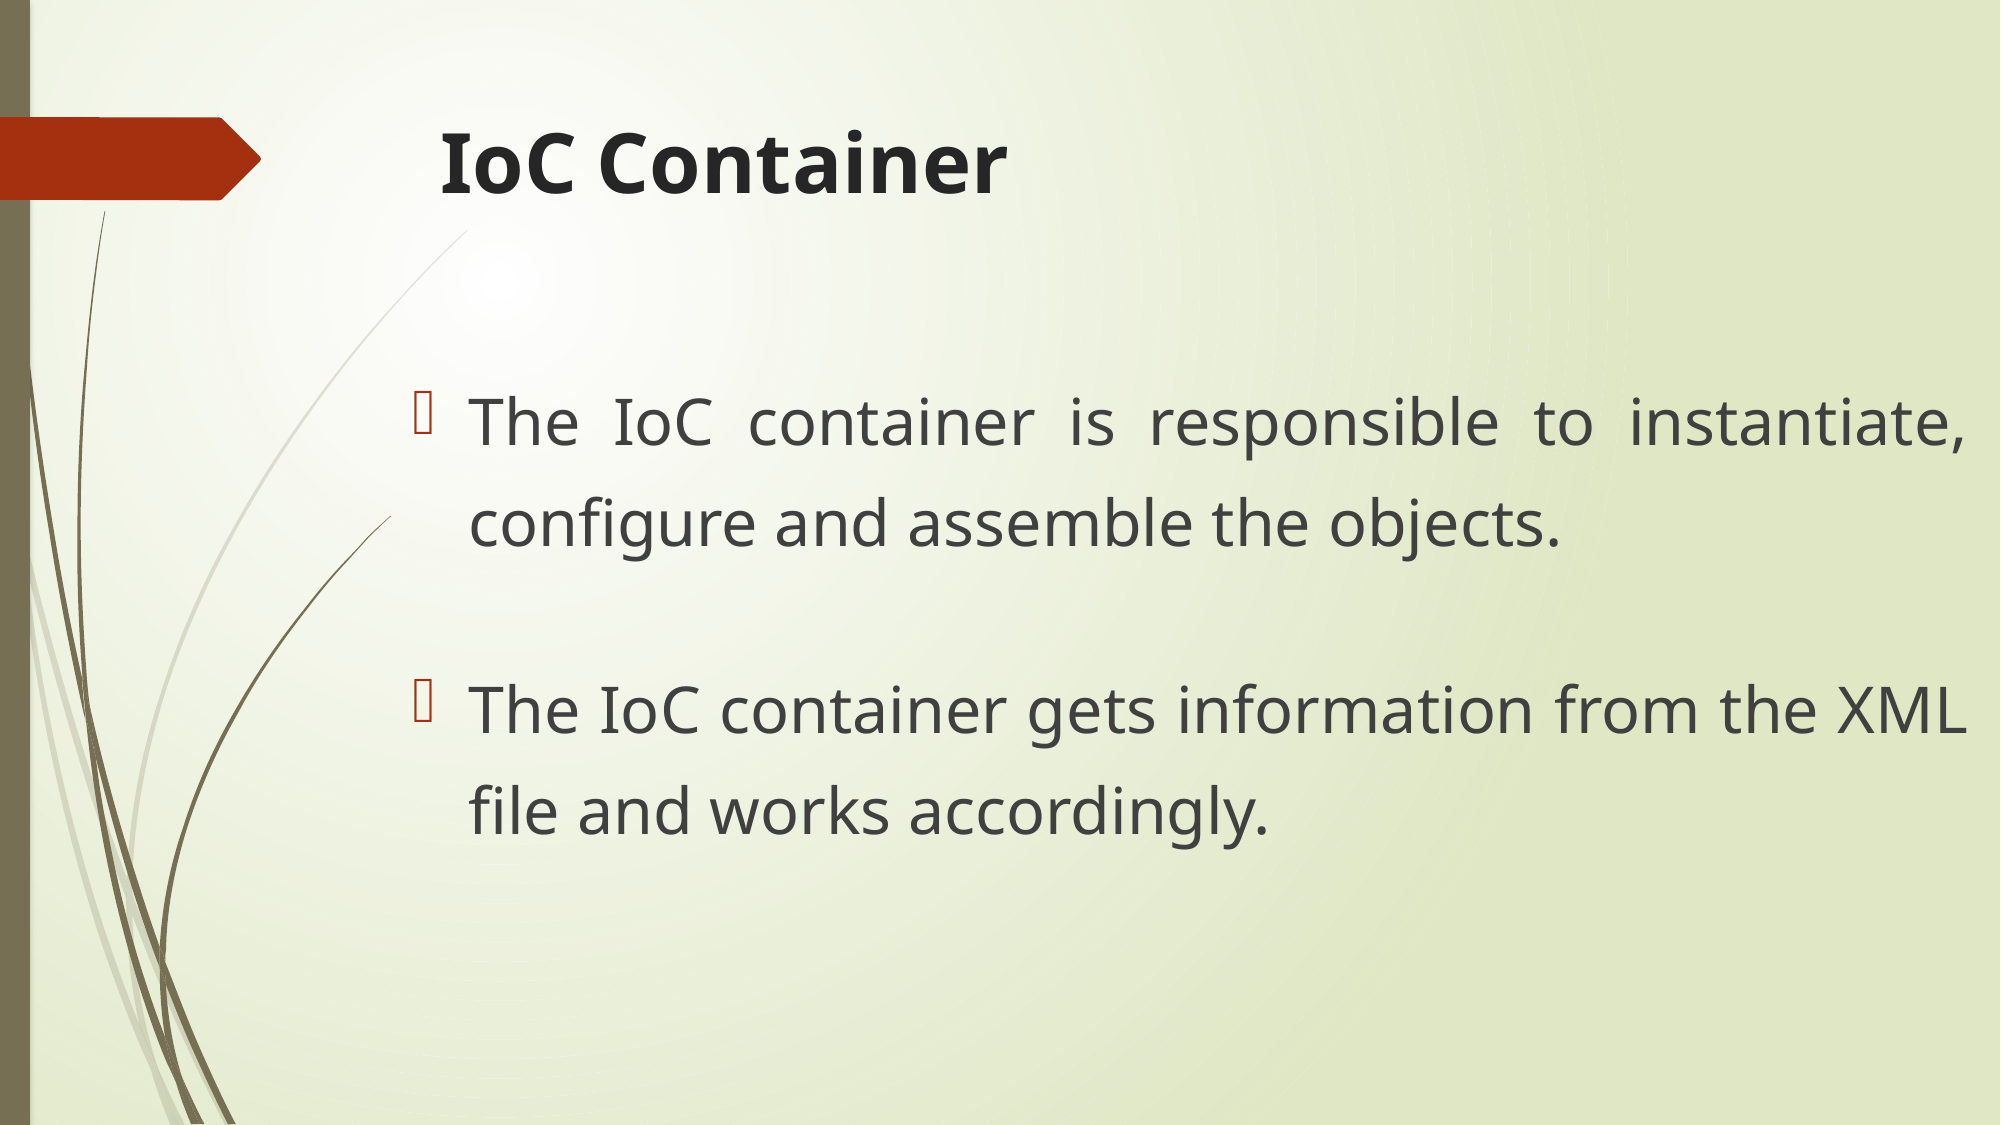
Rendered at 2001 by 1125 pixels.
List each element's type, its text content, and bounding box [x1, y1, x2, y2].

list The IoC container is responsible to instantiate, configure and assemble the objects. The IoC container gets information from the XML file and works accordingly. [397, 350, 1984, 970]
title IoC Container [425, 102, 1888, 313]
